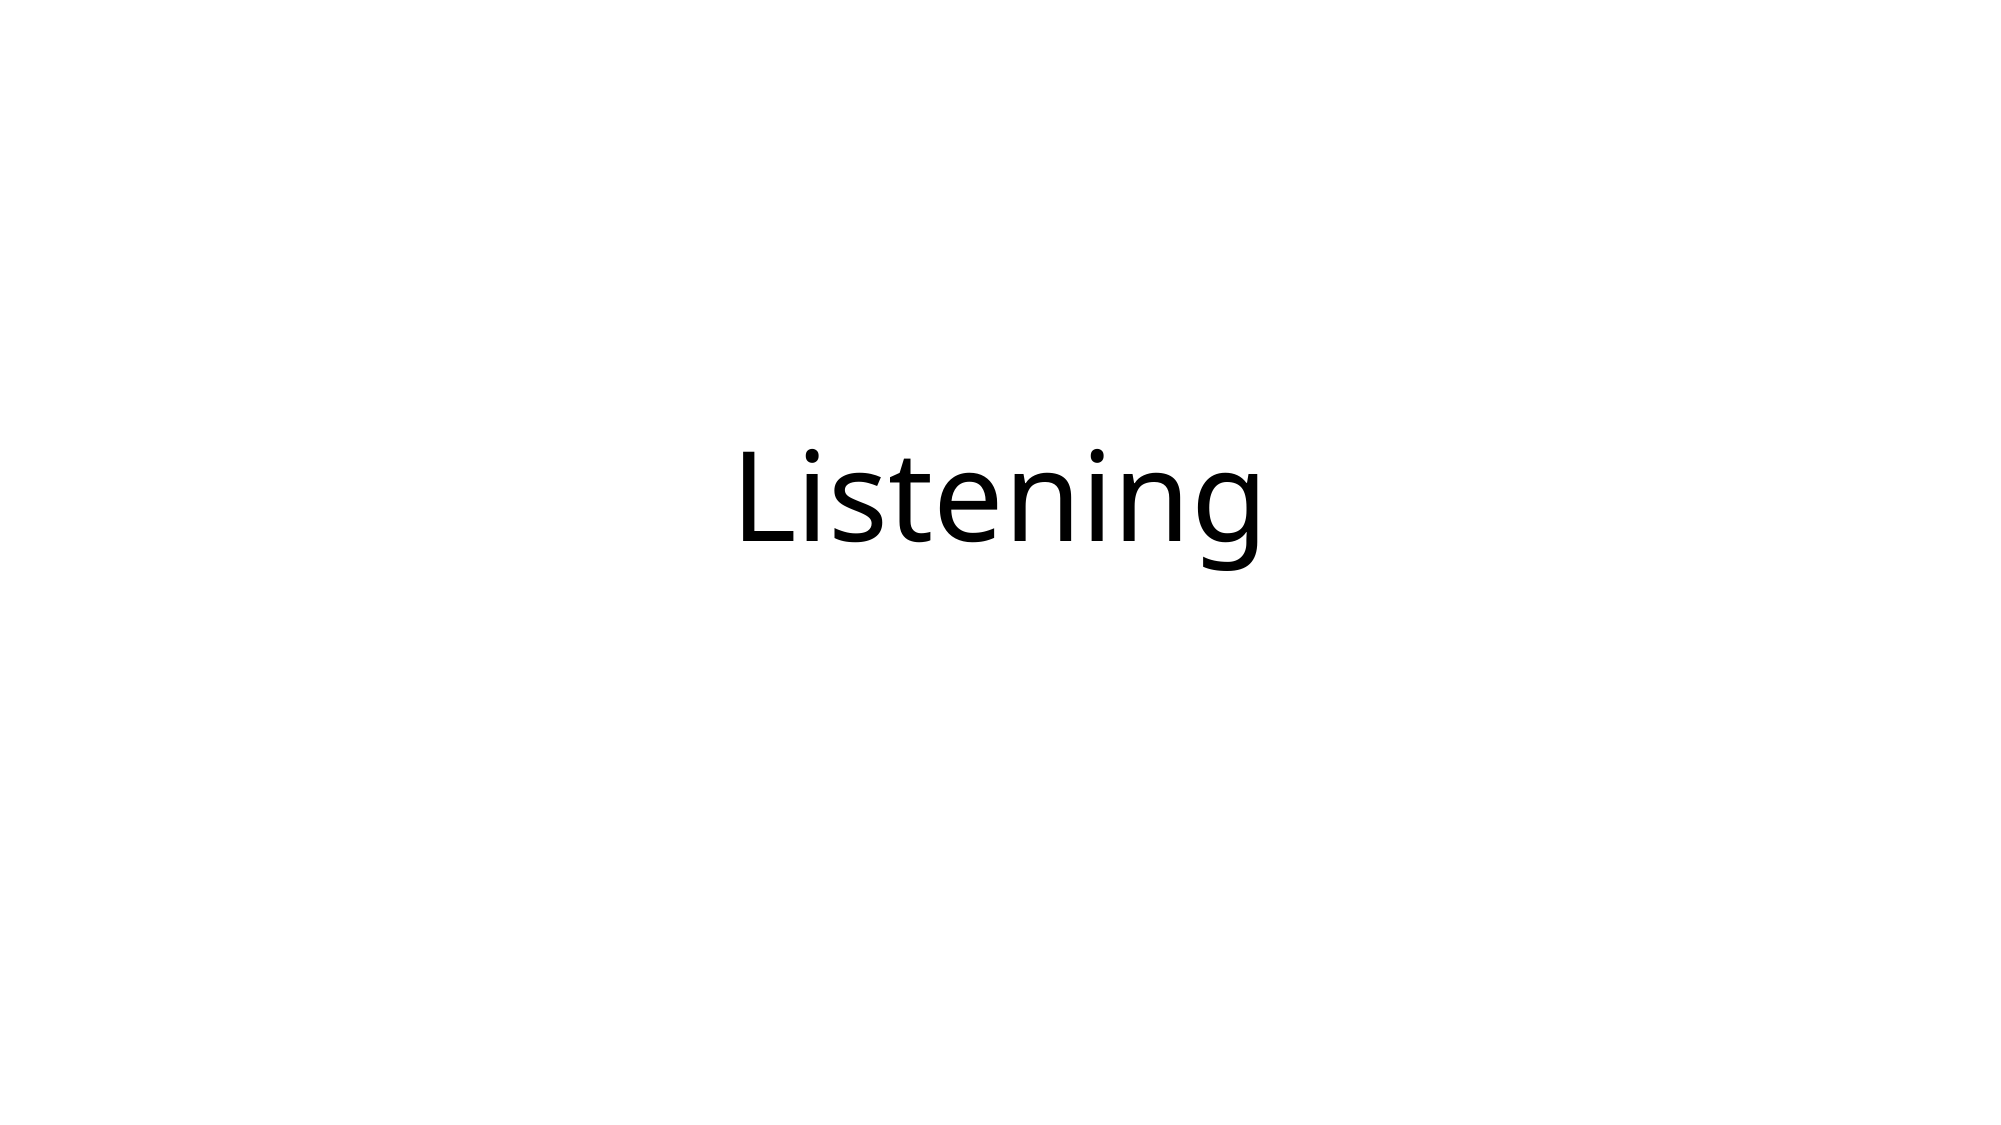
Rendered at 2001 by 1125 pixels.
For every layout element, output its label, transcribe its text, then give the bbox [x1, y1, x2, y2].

title Listening [249, 184, 1750, 576]
